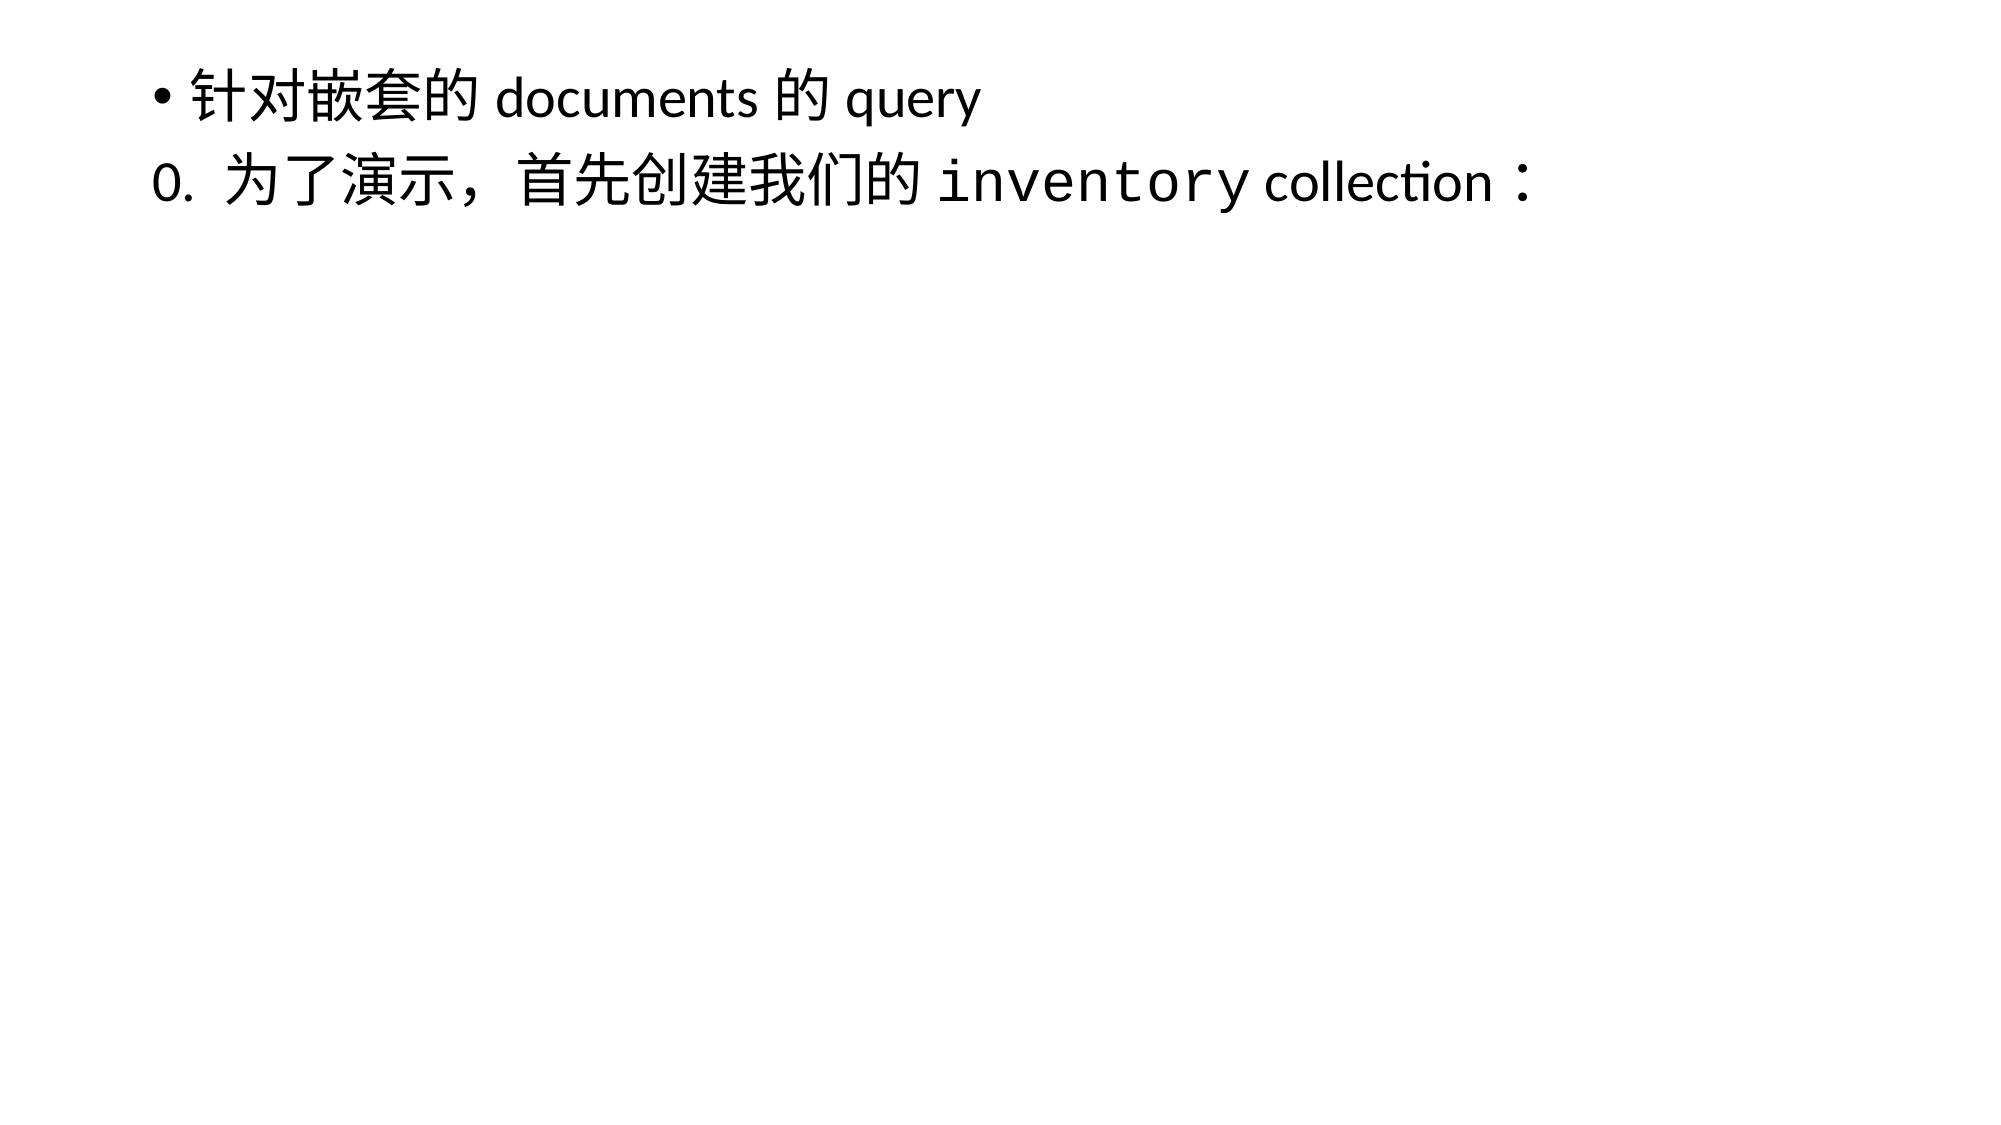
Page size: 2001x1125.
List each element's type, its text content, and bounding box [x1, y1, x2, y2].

list 针对嵌套的documents的query 0. 为了演示，首先创建我们的inventory collection： [137, 59, 1863, 1014]
